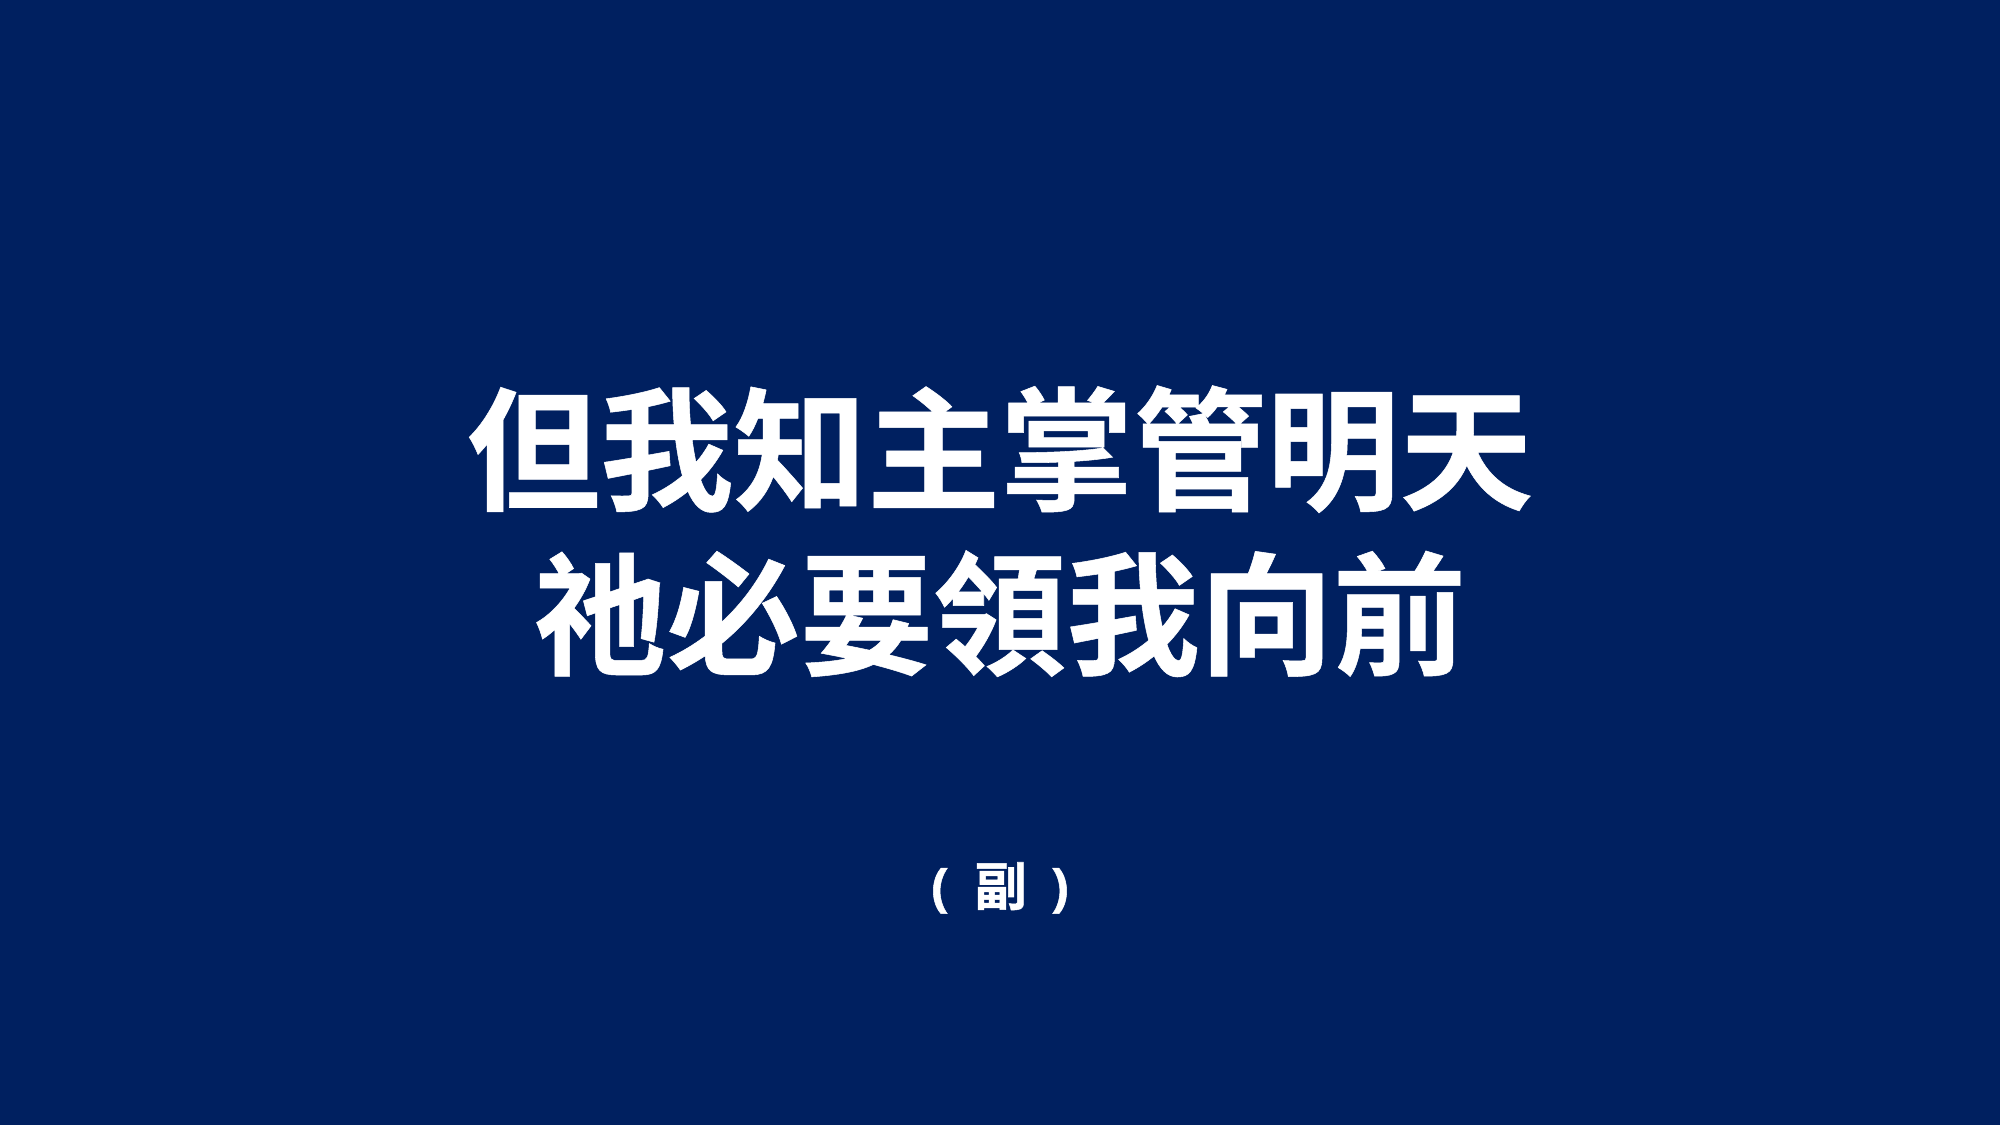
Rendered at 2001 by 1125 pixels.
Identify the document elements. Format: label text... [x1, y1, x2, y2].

list 但我知主掌管明天 祂必要領我向前 [0, 341, 2000, 737]
text_box ( 副 ) [0, 845, 2000, 924]
